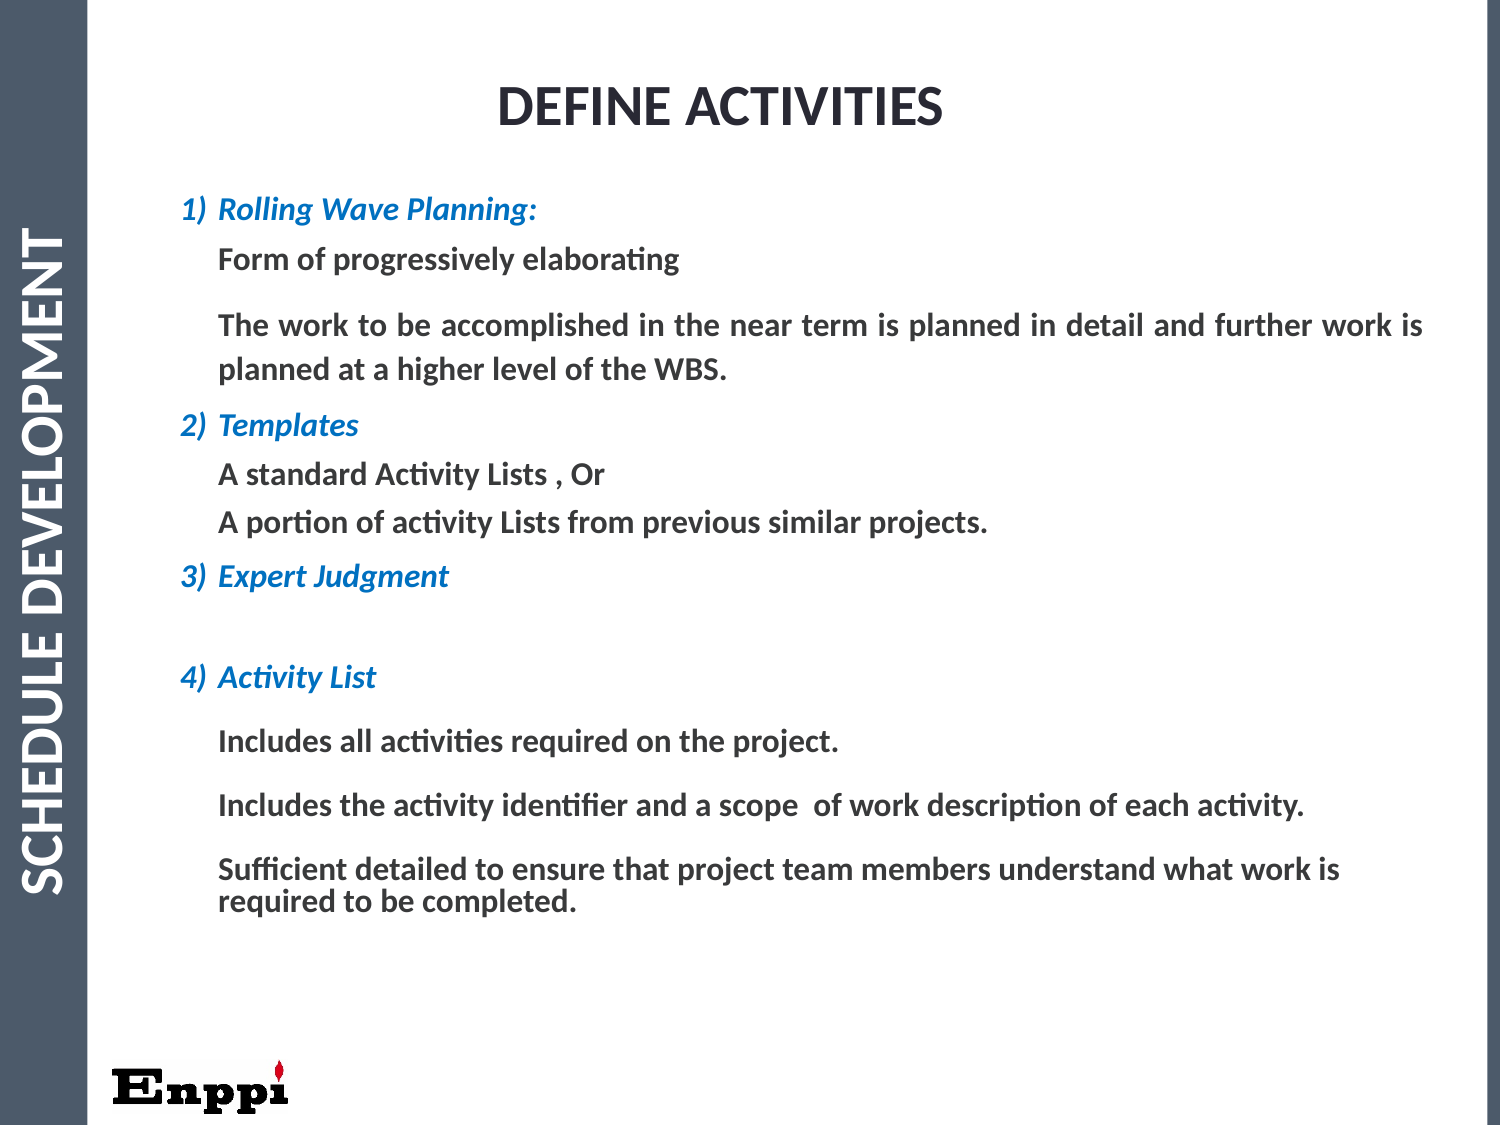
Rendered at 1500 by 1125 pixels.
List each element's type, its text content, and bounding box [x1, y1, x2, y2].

picture [112, 1059, 288, 1114]
text_box Schedule Development [1, 0, 85, 1125]
title DEFINE ACTIVITIES [90, 50, 1353, 163]
list Rolling Wave Planning: Form of progressively elaborating The work to be accomplished in the near term is planned in detail and further work is planned at a higher level of the WBS. Templates A standard Activity Lists , Or A portion of activity Lists from previous similar projects. Expert Judgment Activity List Includes all activities required on the project. Includes the activity identifier and a scope of work description of each activity. Sufficient detailed to ensure that project team members understand what work is required to be completed. [90, 187, 1441, 937]
